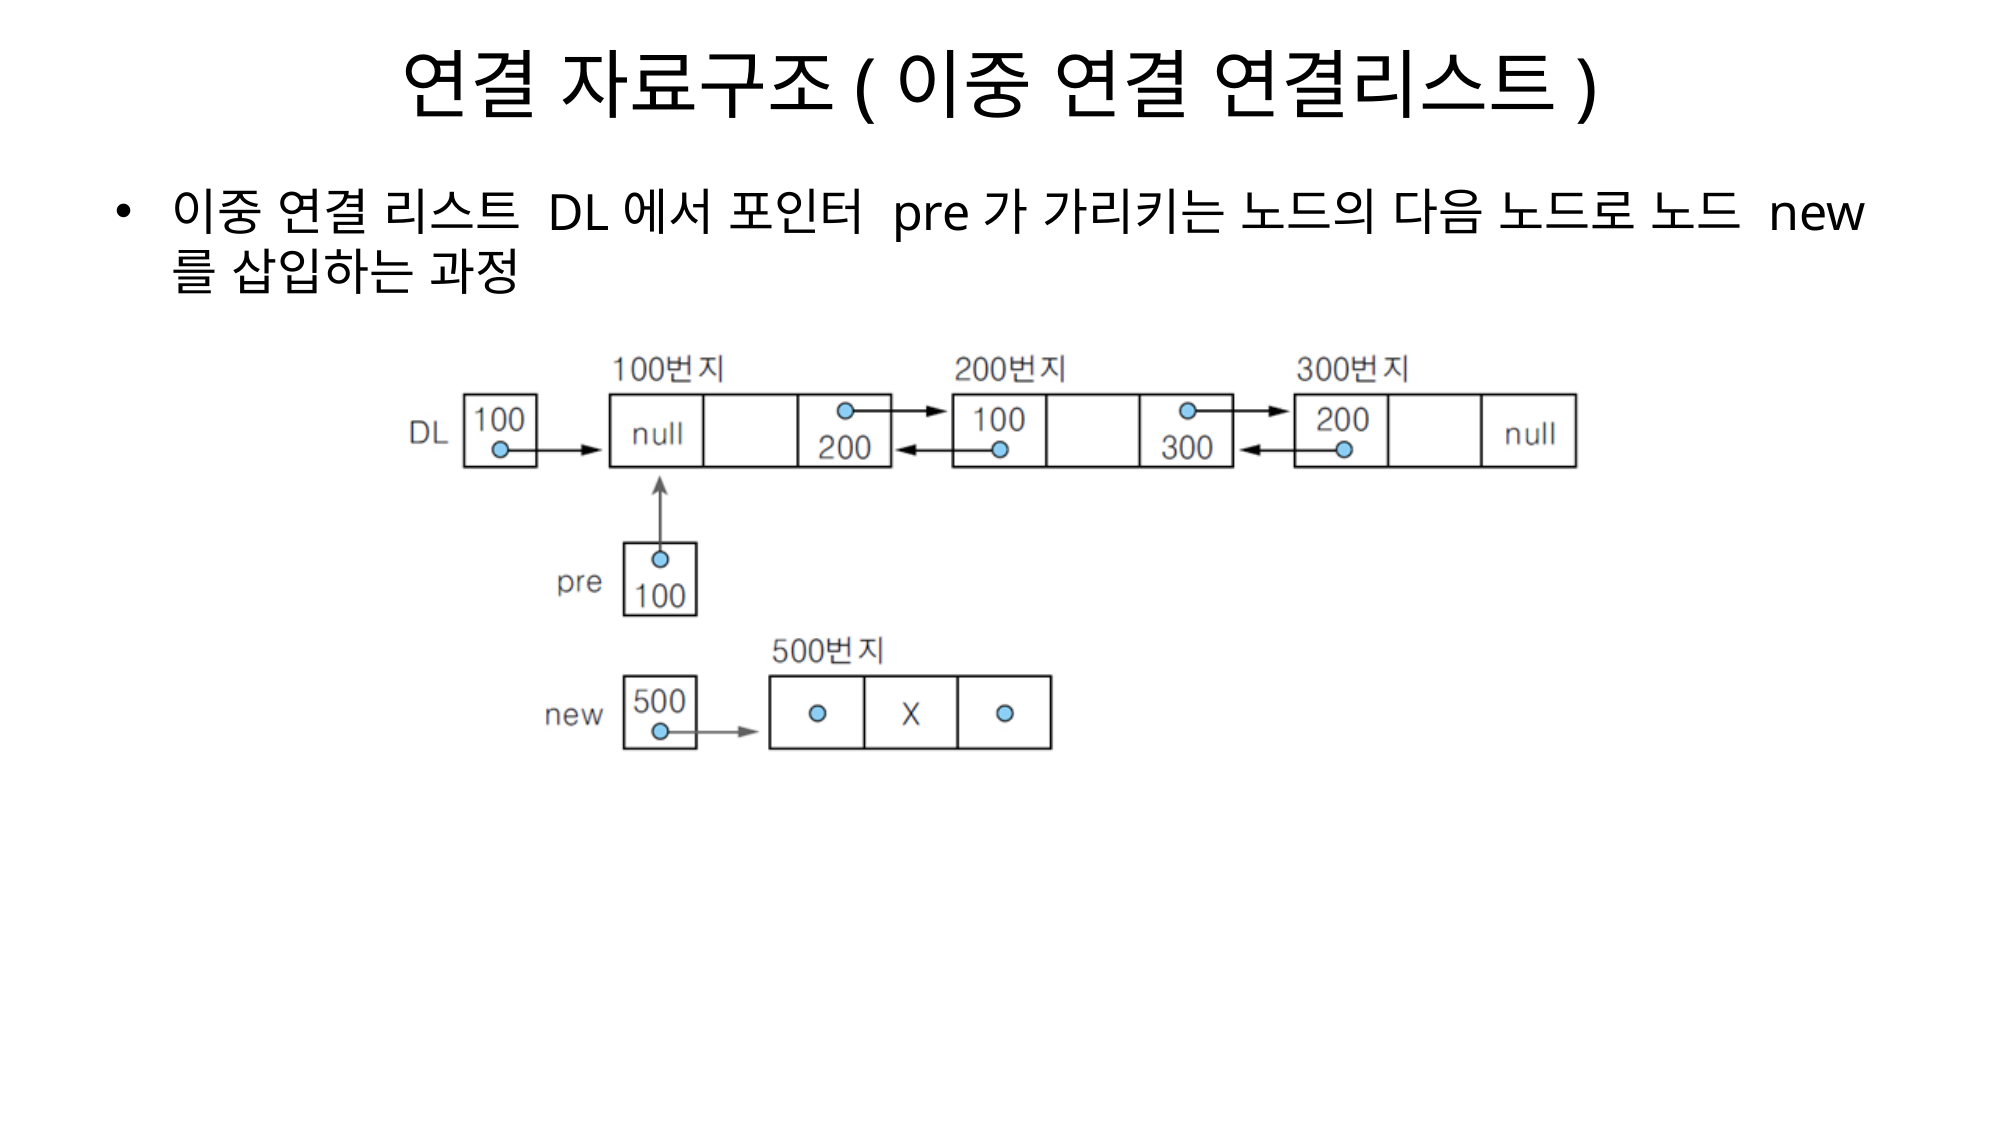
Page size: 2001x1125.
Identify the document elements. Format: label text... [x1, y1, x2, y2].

picture [398, 350, 1602, 775]
title 연결 자료구조(이중 연결 연결리스트) [99, 19, 1900, 147]
list 이중 연결 리스트 DL에서 포인터 pre가 가리키는 노드의 다음 노드로 노드 new를 삽입하는 과정 [99, 172, 1900, 1024]
